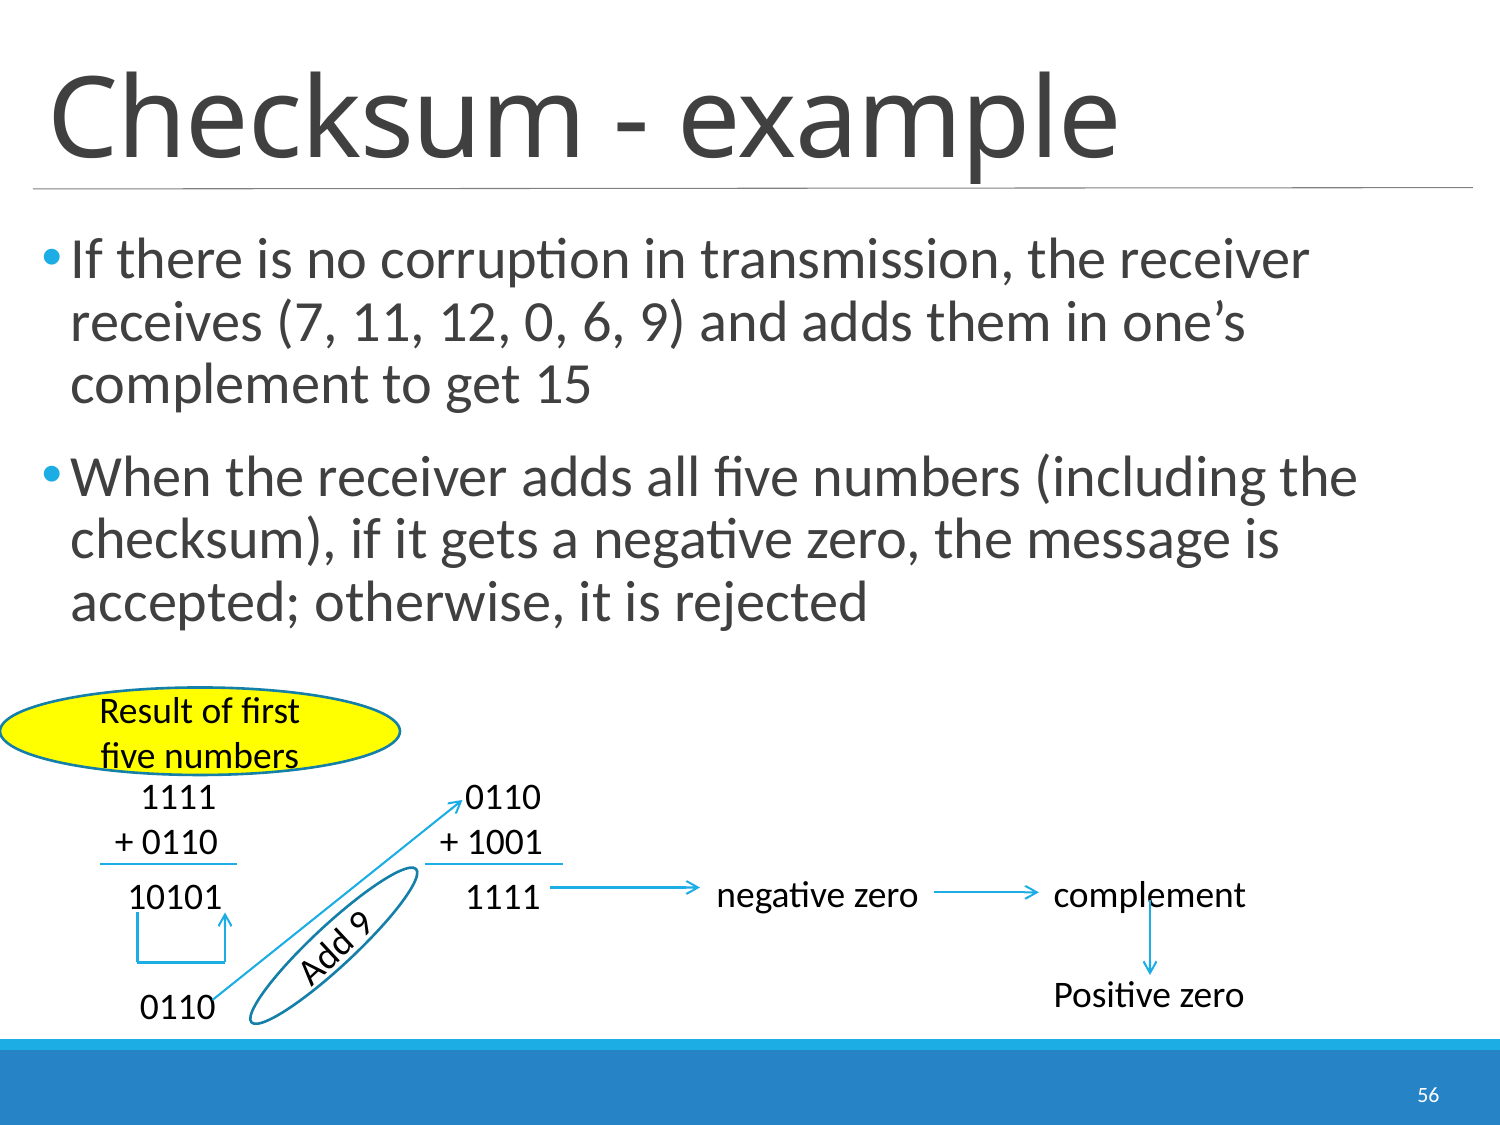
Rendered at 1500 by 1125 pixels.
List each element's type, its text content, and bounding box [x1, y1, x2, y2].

title Checksum - example [32, 37, 1473, 188]
text_box complement [1038, 862, 1262, 923]
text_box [211, 799, 463, 1001]
text_box 10101 [112, 872, 209, 925]
text_box 1111 + 0110 [99, 771, 275, 863]
text_box Result of first five numbers [0, 686, 402, 777]
text_box Add 9 [249, 1008, 292, 1025]
text_box Positive zero [1038, 962, 1260, 1023]
text_box negative zero [701, 862, 934, 923]
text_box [136, 911, 209, 964]
text_box 0110 + 1001 [425, 764, 600, 864]
list If there is no corruption in transmission, the receiver receives (7, 11, 12, 0, 6, 9) and adds them in one’s complement to get 15 When the receiver adds all five numbers (including the checksum), if it gets a negative zero, the message is accepted; otherwise, it is rejected [32, 220, 1473, 963]
text_box 0110 [124, 974, 275, 1035]
text_box 1111 [470, 864, 613, 925]
